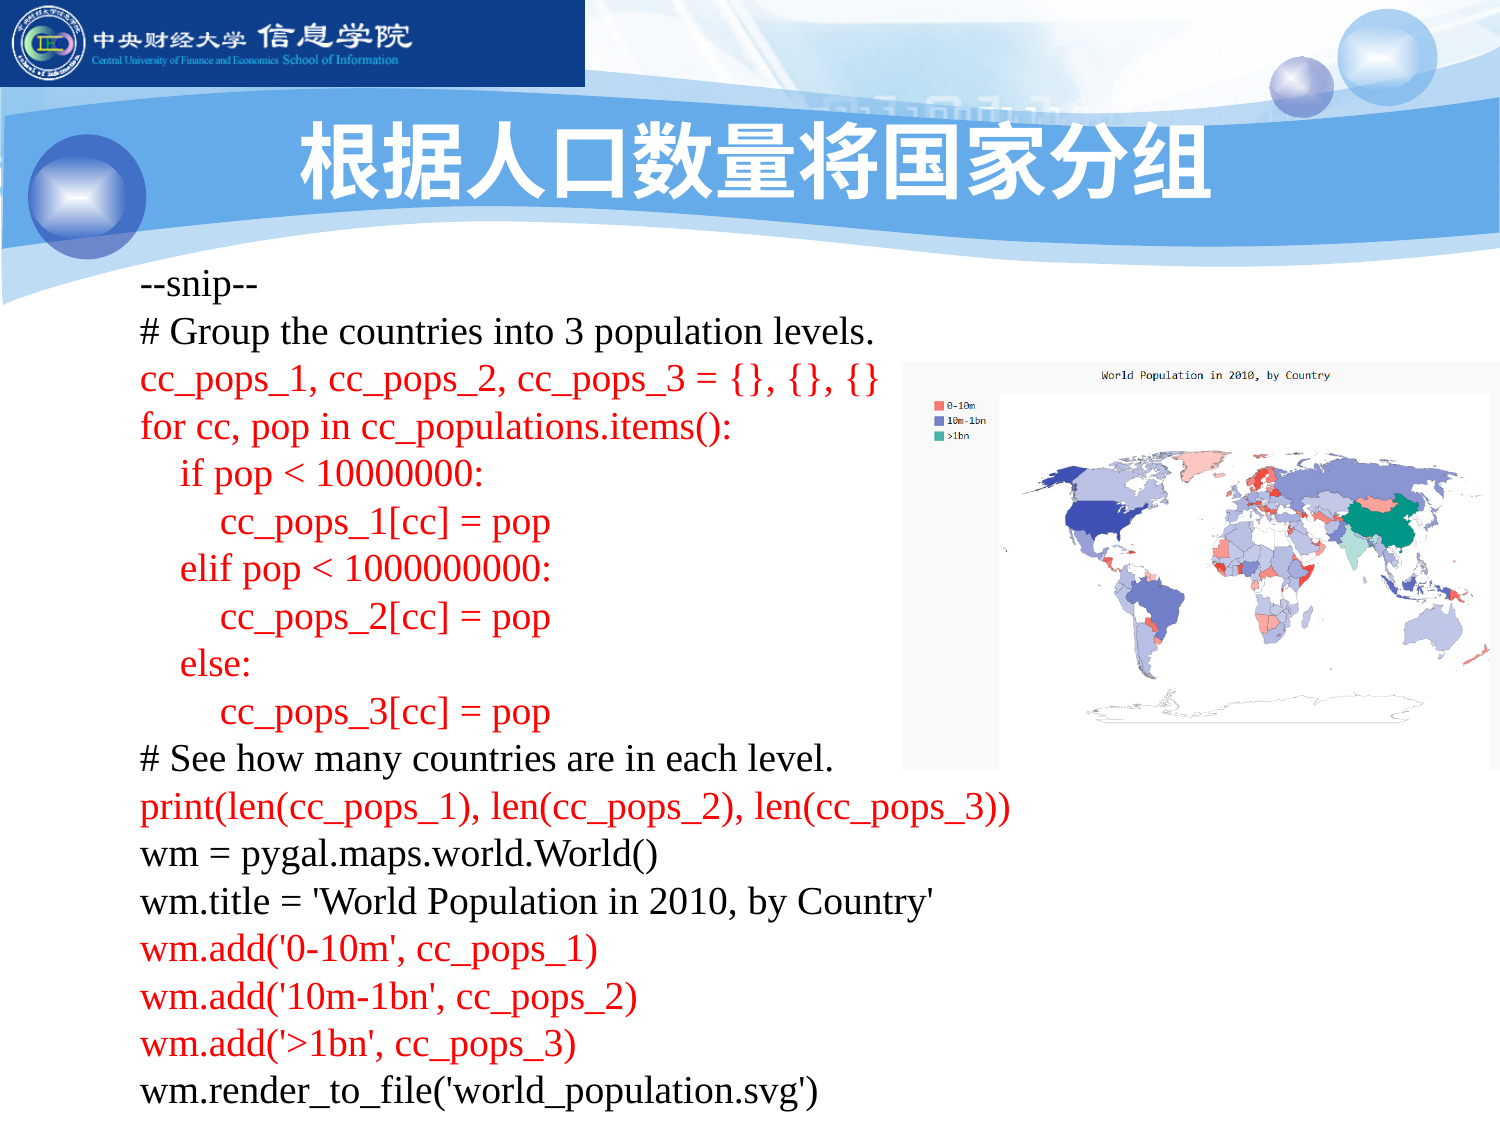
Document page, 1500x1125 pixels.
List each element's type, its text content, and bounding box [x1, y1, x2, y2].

picture [902, 362, 1500, 770]
picture [0, 0, 1500, 197]
title 根据人口数量将国家分组 [150, 112, 1363, 205]
text_box --snip-- # Group the countries into 3 population levels. cc_pops_1, cc_pops_2, cc_pops_3 = {}, {}, {} for cc, pop in cc_populations.items(): if pop < 10000000: cc_pops_1[cc] = pop elif pop < 1000000000: cc_pops_2[cc] = pop else: cc_pops_3[cc] = pop # See how many countries are in each level. print(len(cc_pops_1), len(cc_pops_2), len(cc_pops_3)) wm = pygal.maps.world.World() wm.title = 'World Population in 2010, by Country' wm.add('0-10m', cc_pops_1) wm.add('10m-1bn', cc_pops_2) wm.add('>1bn', cc_pops_3) wm.render_to_file('world_population.svg') [124, 249, 1475, 1120]
